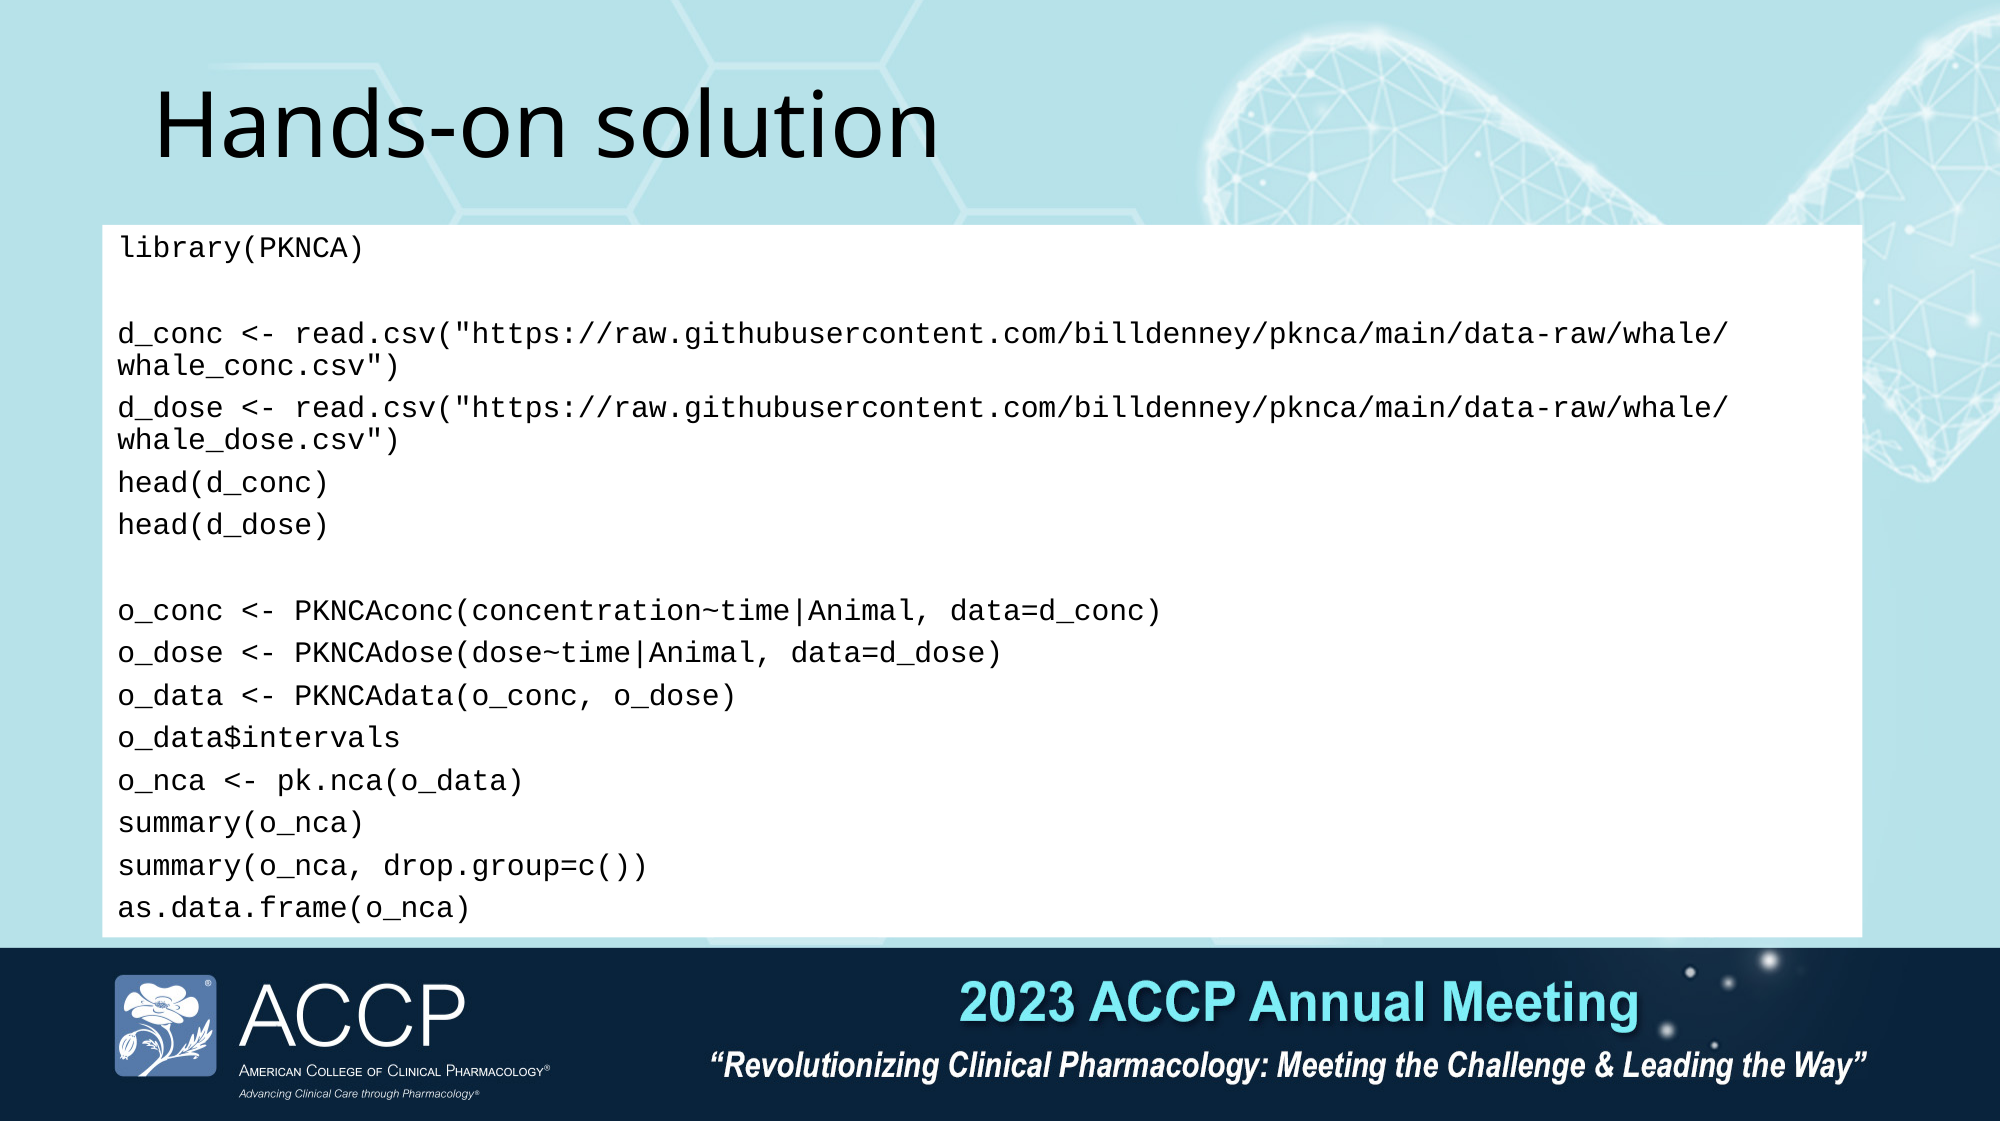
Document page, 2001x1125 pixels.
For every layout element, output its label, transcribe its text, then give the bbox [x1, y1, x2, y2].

list library(PKNCA) d_conc <- read.csv("https://raw.githubusercontent.com/billdenney/pknca/main/data-raw/whale/whale_conc.csv") d_dose <- read.csv("https://raw.githubusercontent.com/billdenney/pknca/main/data-raw/whale/whale_dose.csv") head(d_conc) head(d_dose) o_conc <- PKNCAconc(concentration~time|Animal, data=d_conc) o_dose <- PKNCAdose(dose~time|Animal, data=d_dose) o_data <- PKNCAdata(o_conc, o_dose) o_data$intervals o_nca <- pk.nca(o_data) summary(o_nca) summary(o_nca, drop.group=c()) as.data.frame(o_nca) [102, 224, 1863, 938]
picture [0, 0, 2000, 1121]
title Hands-on solution [137, 59, 1863, 195]
